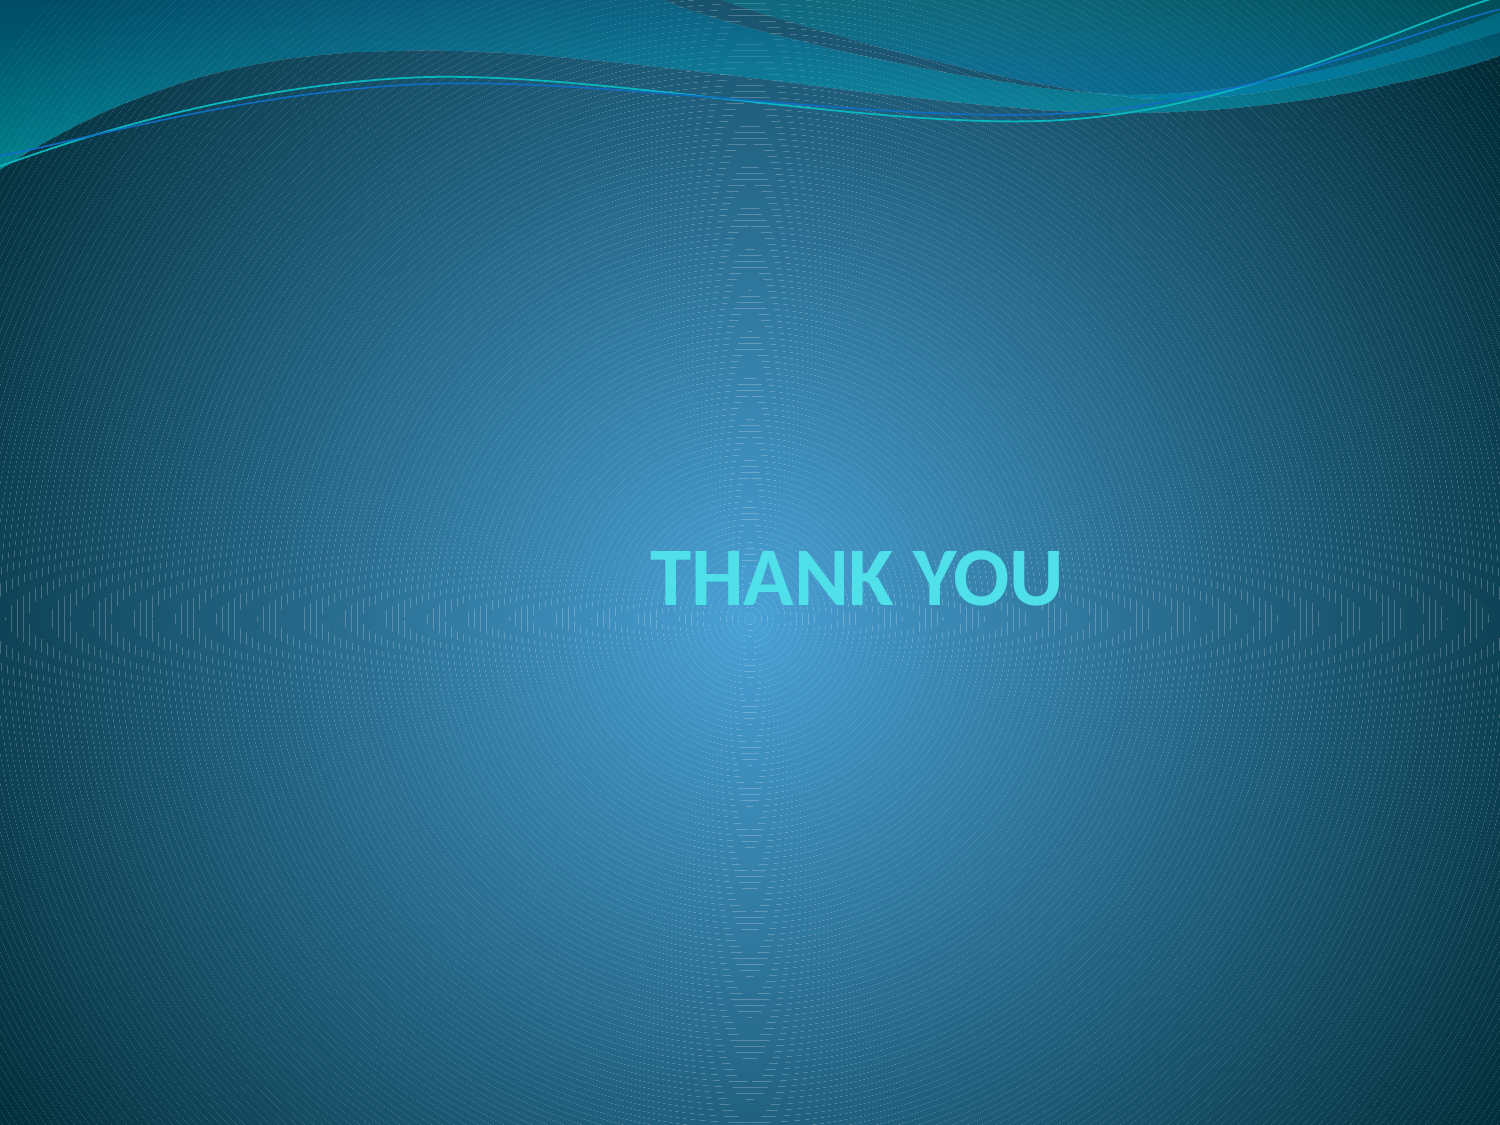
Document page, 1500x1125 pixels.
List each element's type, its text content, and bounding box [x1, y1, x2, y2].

title THANK YOU [0, 322, 1067, 623]
